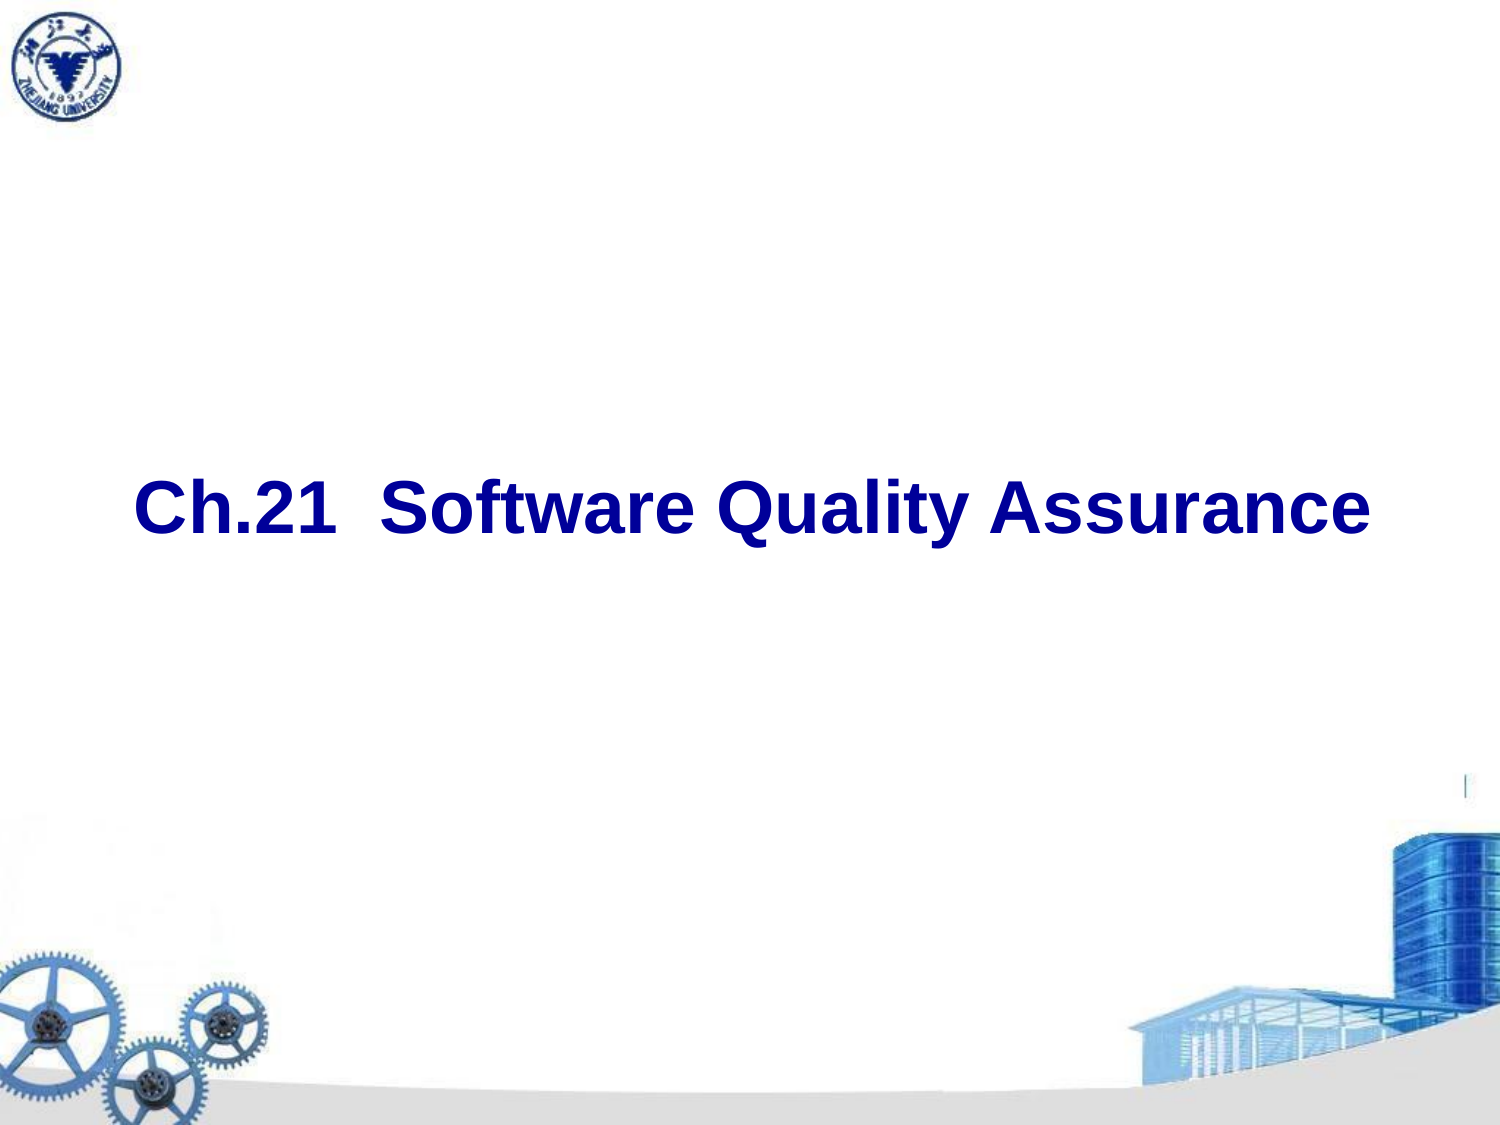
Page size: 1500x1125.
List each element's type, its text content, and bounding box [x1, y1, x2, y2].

picture [0, 0, 1500, 1125]
title Ch.21 Software Quality Assurance [112, 427, 1395, 669]
